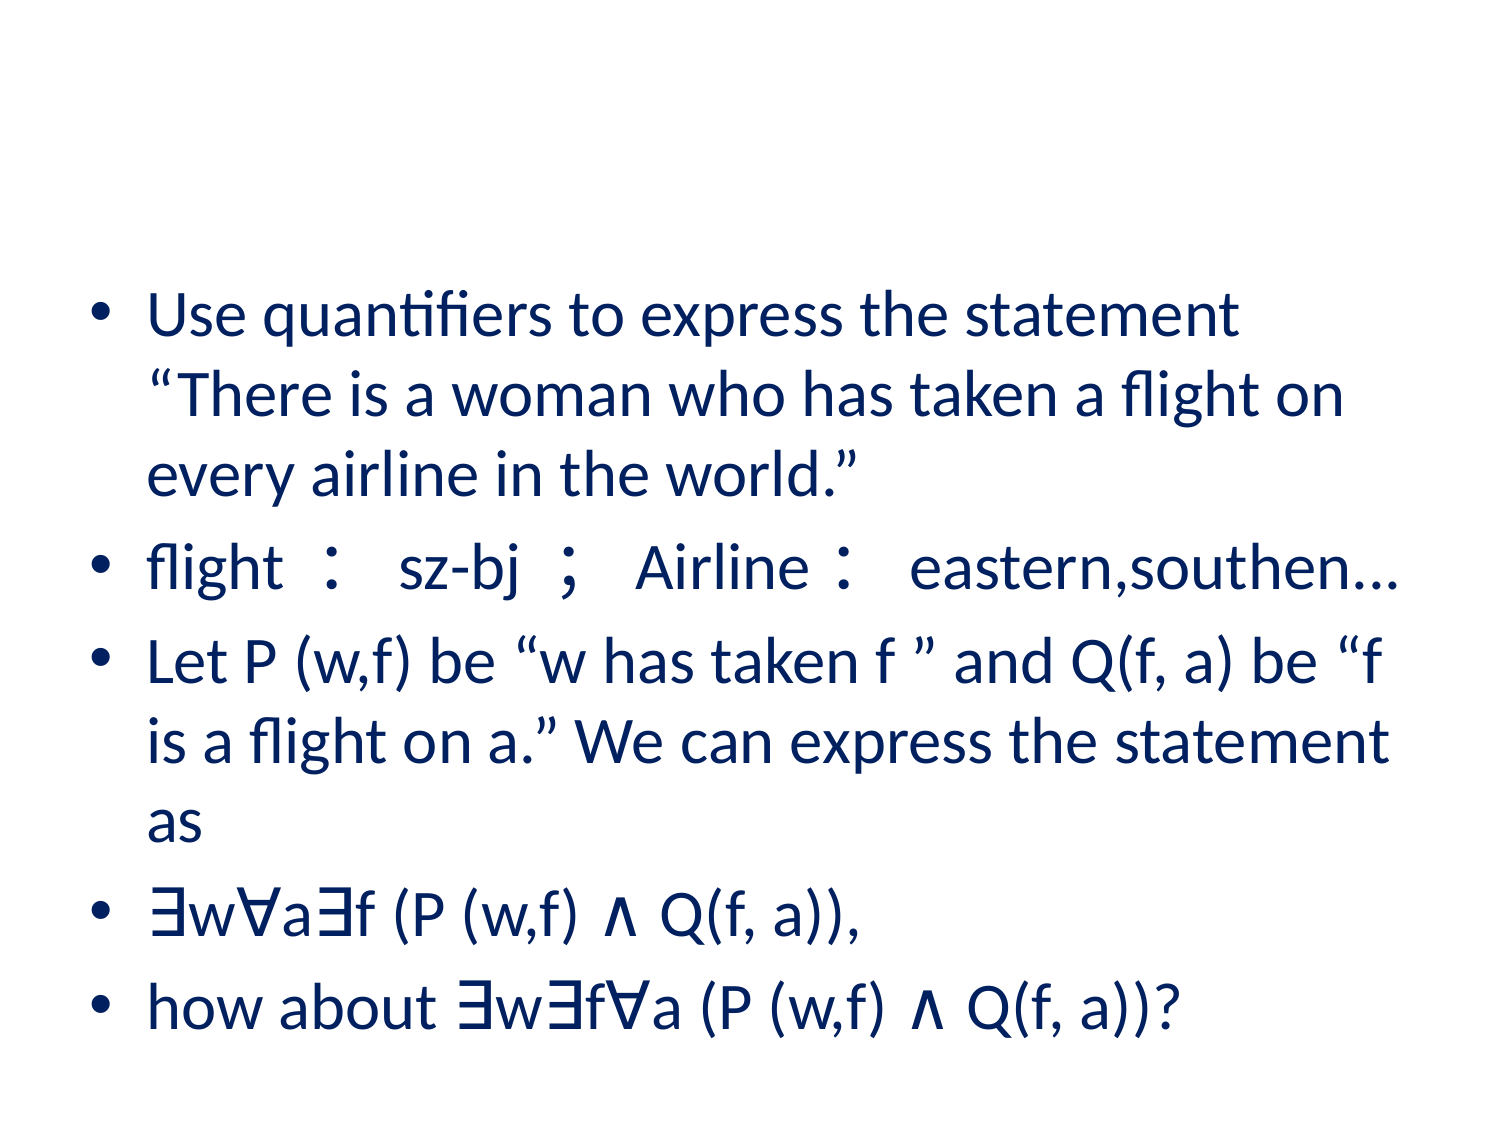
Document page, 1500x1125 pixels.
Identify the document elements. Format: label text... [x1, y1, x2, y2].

list Use quantifiers to express the statement “There is a woman who has taken a flight on every airline in the world.” flight ：sz-bj ；Airline：eastern,southen... Let P (w,f) be “w has taken f ” and Q(f, a) be “f is a flight on a.” We can express the statement as ∃w∀a∃f (P (w,f) ∧ Q(f, a)), how about ∃w∃f∀a (P (w,f) ∧ Q(f, a))? [74, 262, 1426, 1006]
